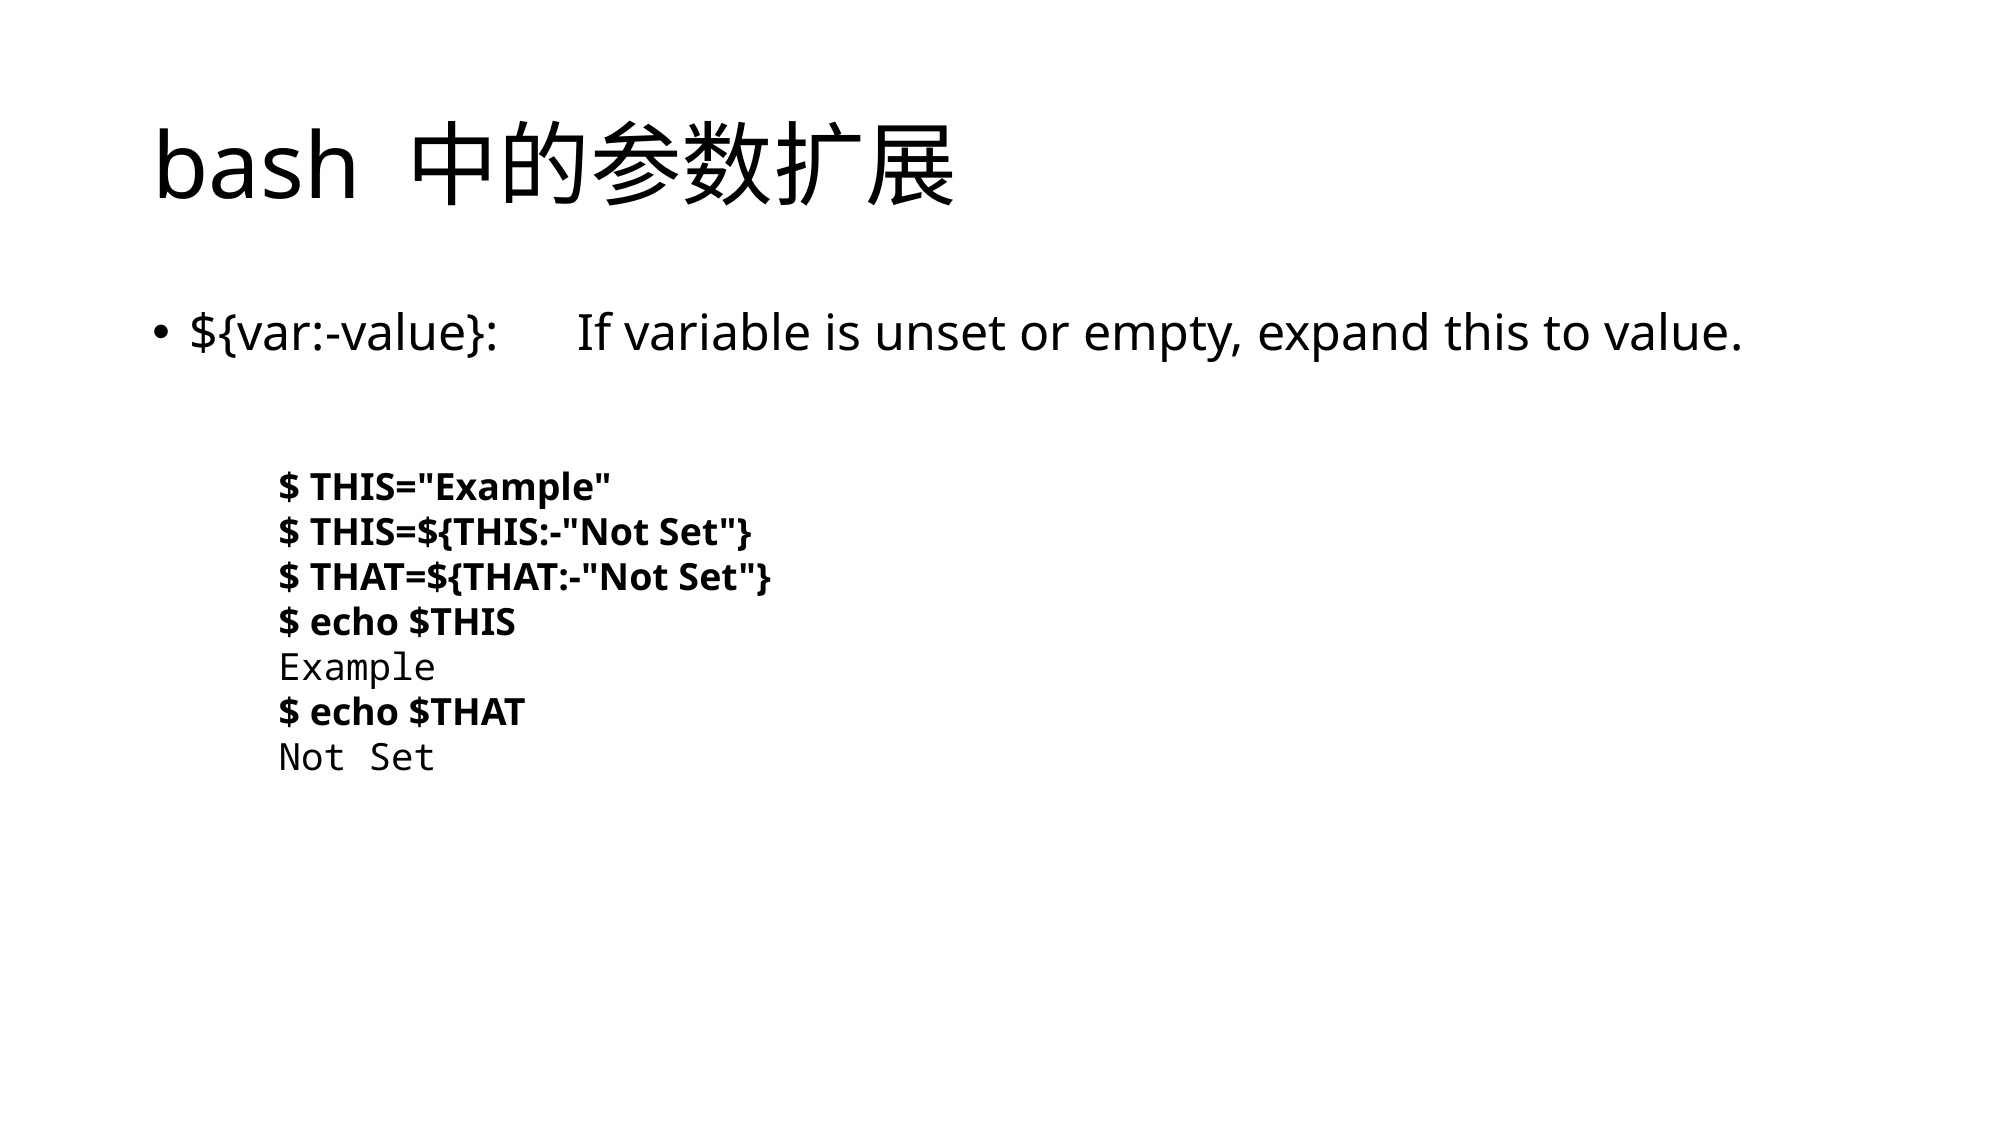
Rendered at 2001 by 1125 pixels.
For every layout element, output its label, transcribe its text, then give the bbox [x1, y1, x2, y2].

list ${var:-value}: If variable is unset or empty, expand this to value. [137, 299, 1863, 1014]
title bash 中的参数扩展 [137, 59, 1863, 278]
text_box $ THIS="Example" $ THIS=${THIS:-"Not Set"} $ THAT=${THAT:-"Not Set"} $ echo $THIS Example $ echo $THAT Not Set [263, 455, 1264, 785]
